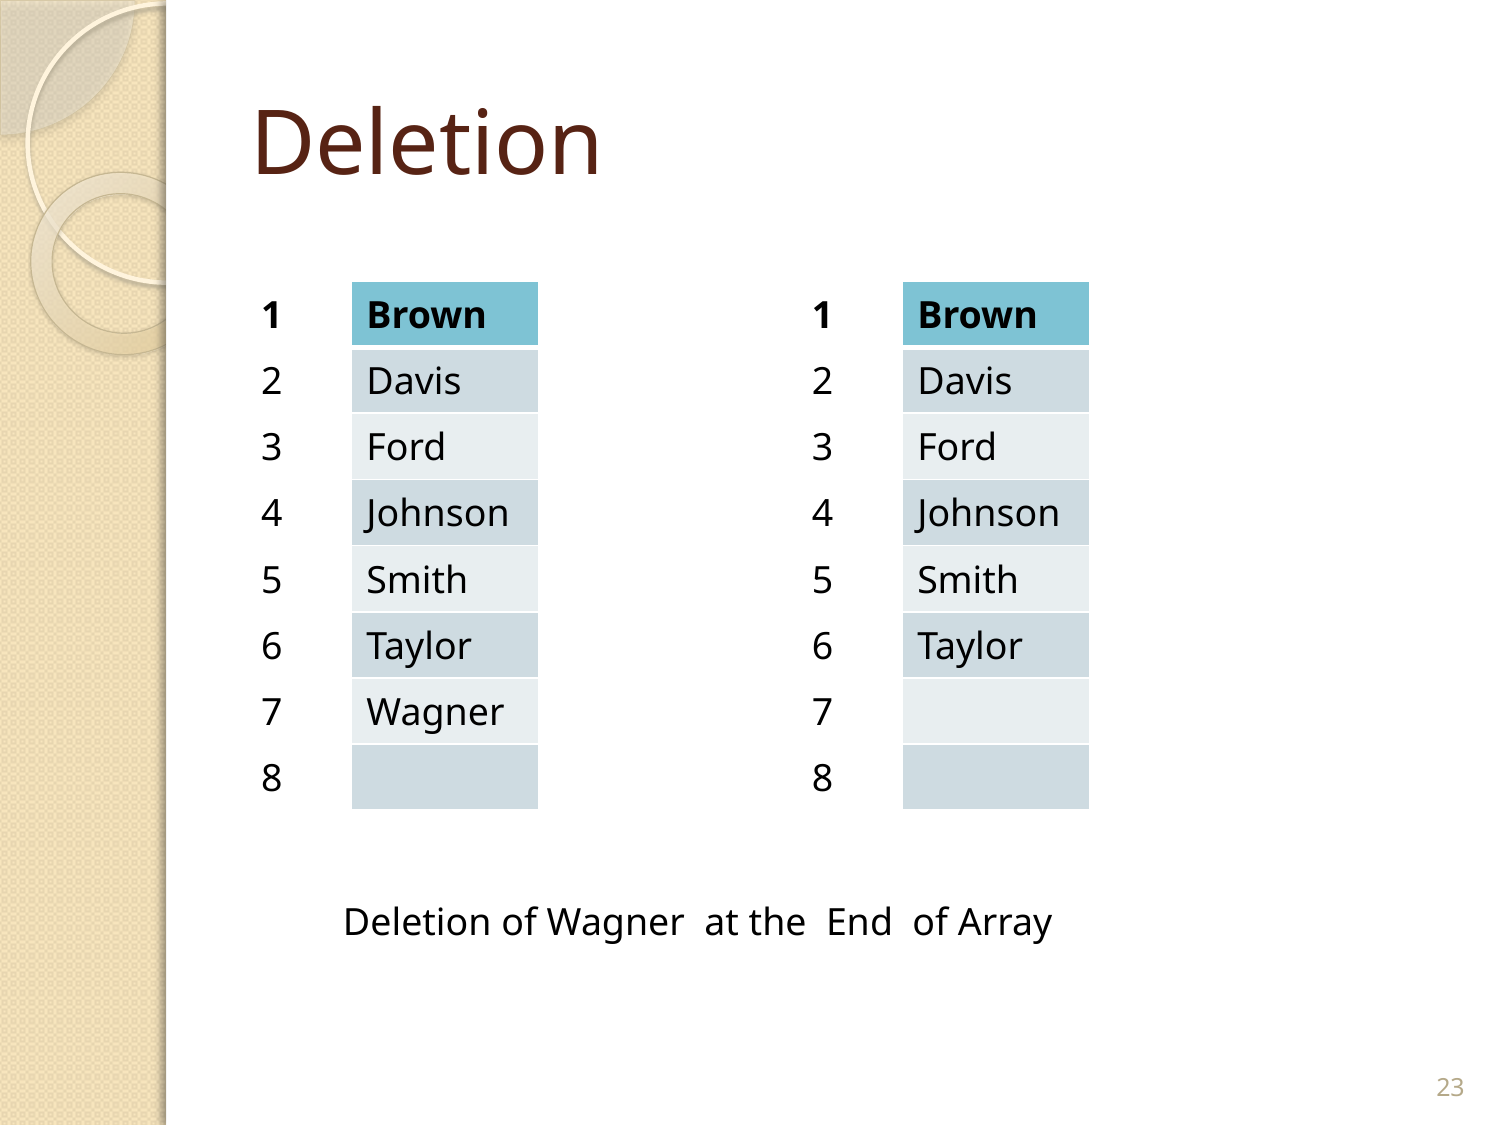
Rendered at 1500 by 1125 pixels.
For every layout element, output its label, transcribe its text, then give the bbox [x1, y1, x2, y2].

table_cell 2 [798, 350, 901, 412]
table_cell Taylor [352, 613, 538, 677]
text_box Deletion of Wagner at the End of Array [328, 890, 1172, 951]
table_cell Smith [352, 546, 538, 611]
table_header Brown [352, 282, 538, 345]
table_cell 2 [247, 350, 351, 412]
table_header Brown [903, 282, 1089, 345]
table_cell [352, 745, 538, 809]
table_cell Davis [352, 350, 538, 412]
table_cell 8 [247, 745, 351, 809]
table_cell 5 [247, 546, 351, 611]
table_cell [903, 679, 1089, 743]
table_header 1 [798, 282, 901, 345]
title Deletion [235, 45, 1466, 233]
table_cell 6 [247, 613, 351, 677]
slide_number 23 [1413, 1034, 1488, 1113]
table_cell [903, 745, 1089, 809]
table_cell 6 [798, 613, 901, 677]
table_cell 7 [247, 679, 351, 743]
table_cell 3 [798, 414, 901, 479]
table_cell Taylor [903, 613, 1089, 677]
table_cell 8 [798, 745, 901, 809]
table_cell Wagner [352, 679, 538, 743]
table_cell Johnson [352, 480, 538, 545]
table_cell 3 [247, 414, 351, 479]
table_header 1 [247, 282, 351, 345]
table_cell Johnson [903, 480, 1089, 545]
table_cell Ford [903, 414, 1089, 479]
table_cell 4 [247, 480, 351, 545]
table_cell 4 [798, 480, 901, 545]
table_cell Ford [352, 414, 538, 479]
table_cell 7 [798, 679, 901, 743]
table_cell Davis [903, 350, 1089, 412]
table_cell Smith [903, 546, 1089, 611]
table_cell 5 [798, 546, 901, 611]
